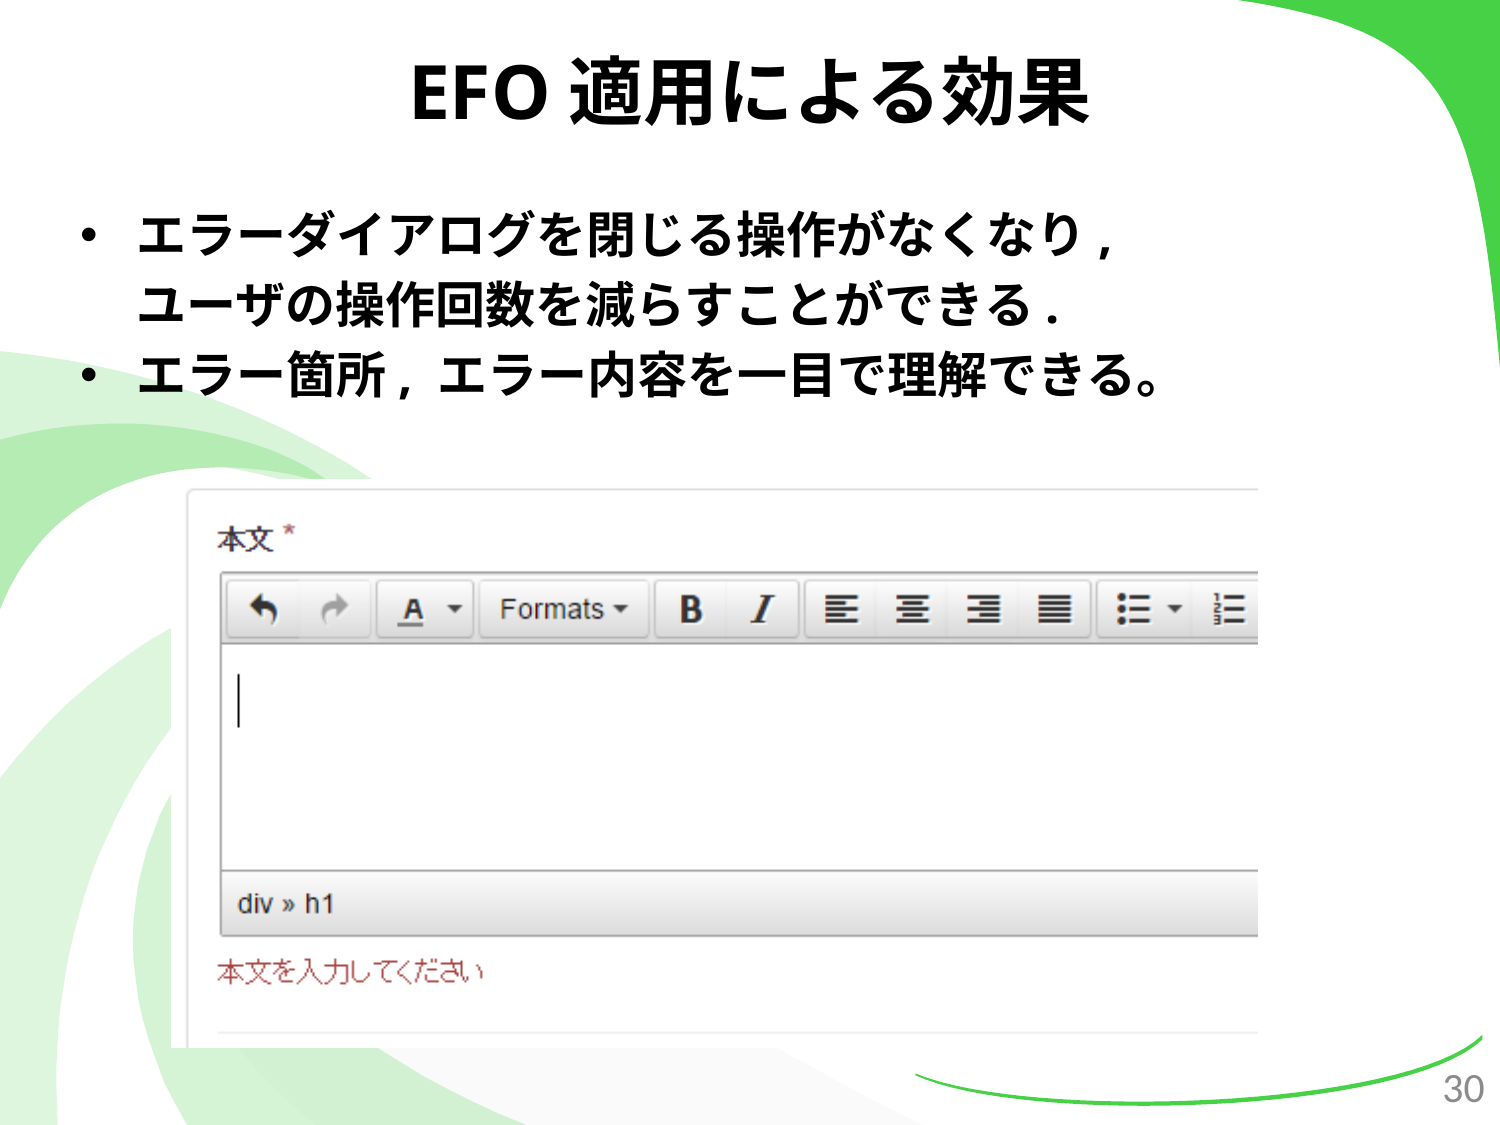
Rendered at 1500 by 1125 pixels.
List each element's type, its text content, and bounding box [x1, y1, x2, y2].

list エラーダイアログを閉じる操作がなくなり, ユーザの操作回数を減らすことができる. エラー箇所, エラー内容を一目で理解できる。 [64, 196, 1415, 939]
slide_number 30 [1116, 1046, 1500, 1125]
picture [170, 479, 1259, 1048]
title EFO適用による効果 [75, 0, 1425, 183]
